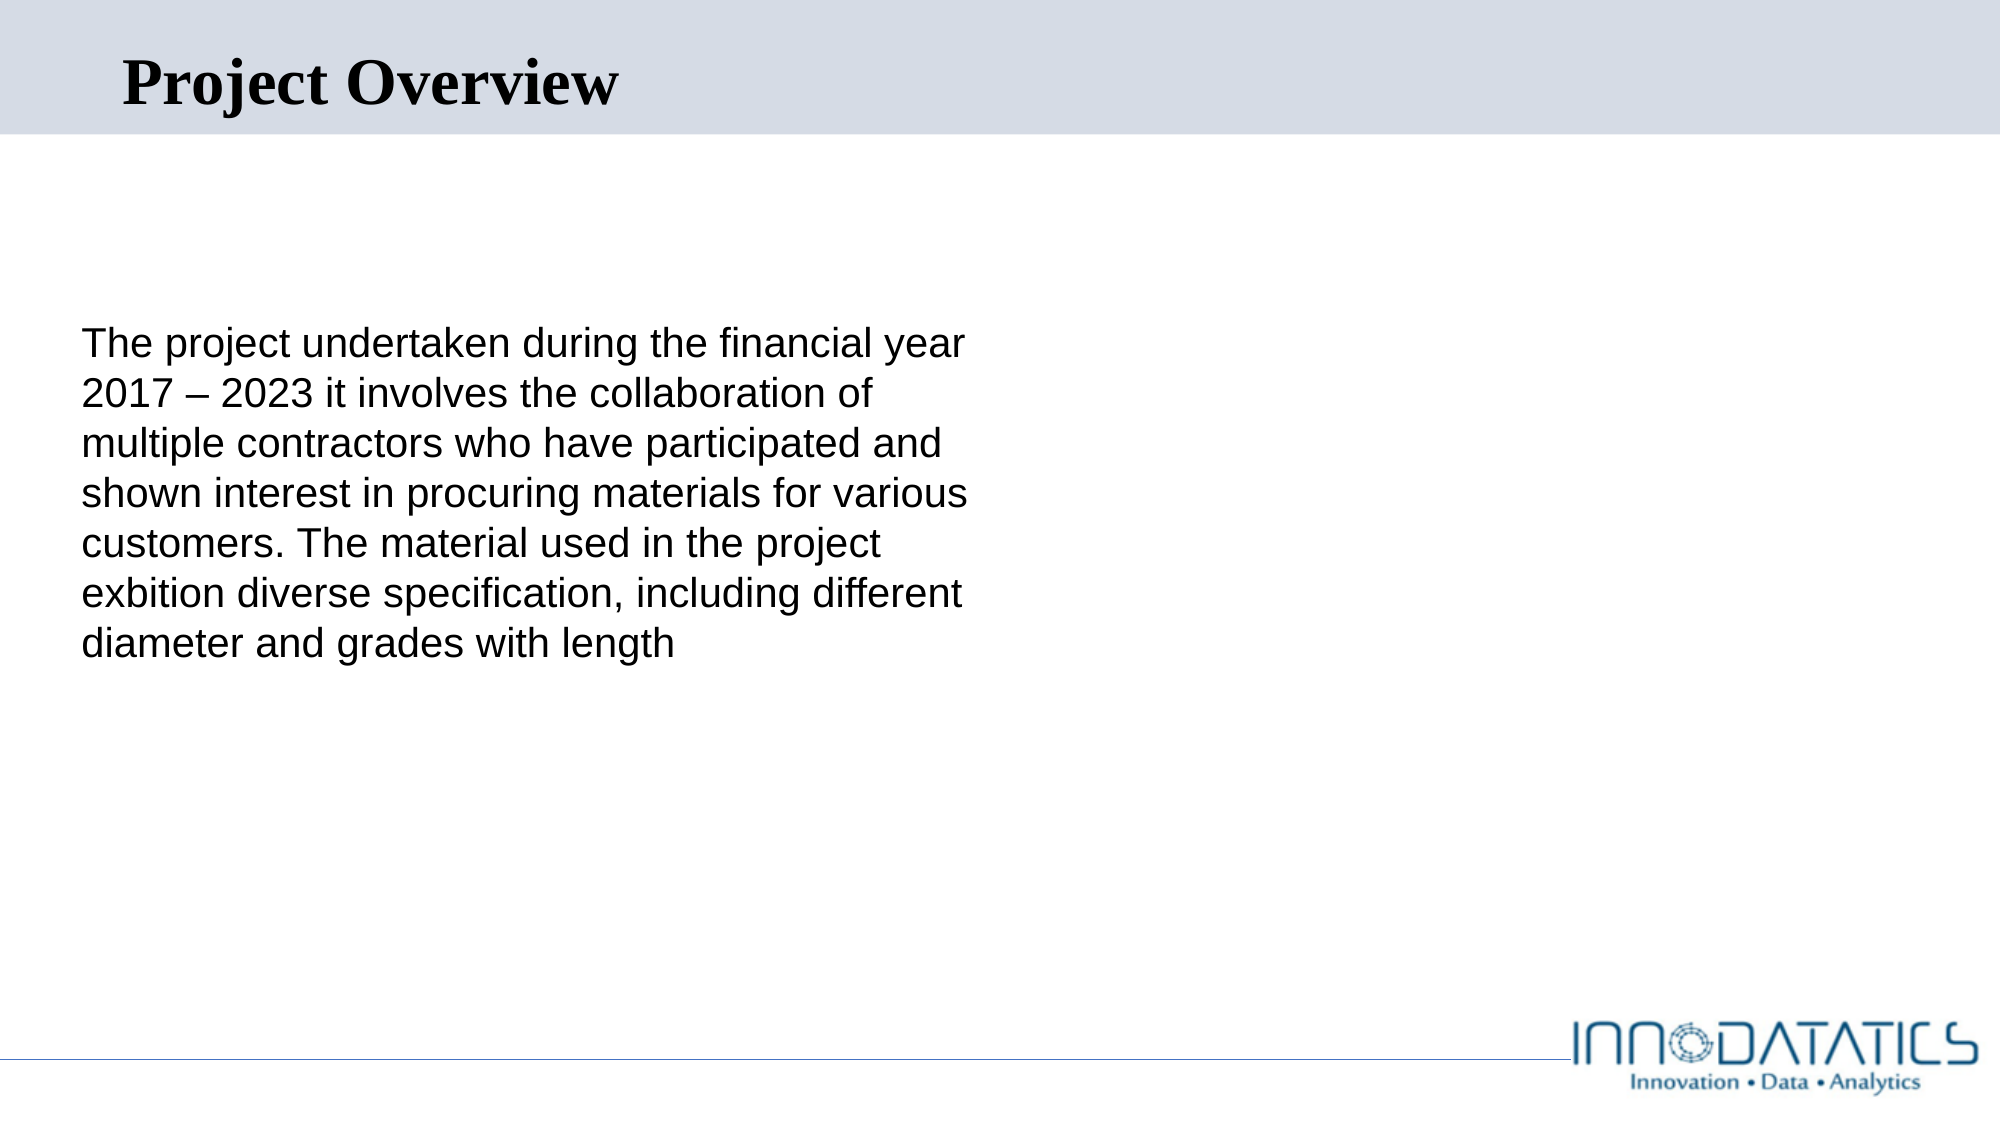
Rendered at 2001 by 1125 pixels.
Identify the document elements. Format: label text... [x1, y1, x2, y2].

text_box Project Overview [107, 31, 1862, 126]
picture [1571, 990, 1998, 1124]
text_box The project undertaken during the financial year 2017 – 2023 it involves the collaboration of multiple contractors who have participated and shown interest in procuring materials for various customers. The material used in the project exbition diverse specification, including different diameter and grades with length [66, 308, 998, 674]
